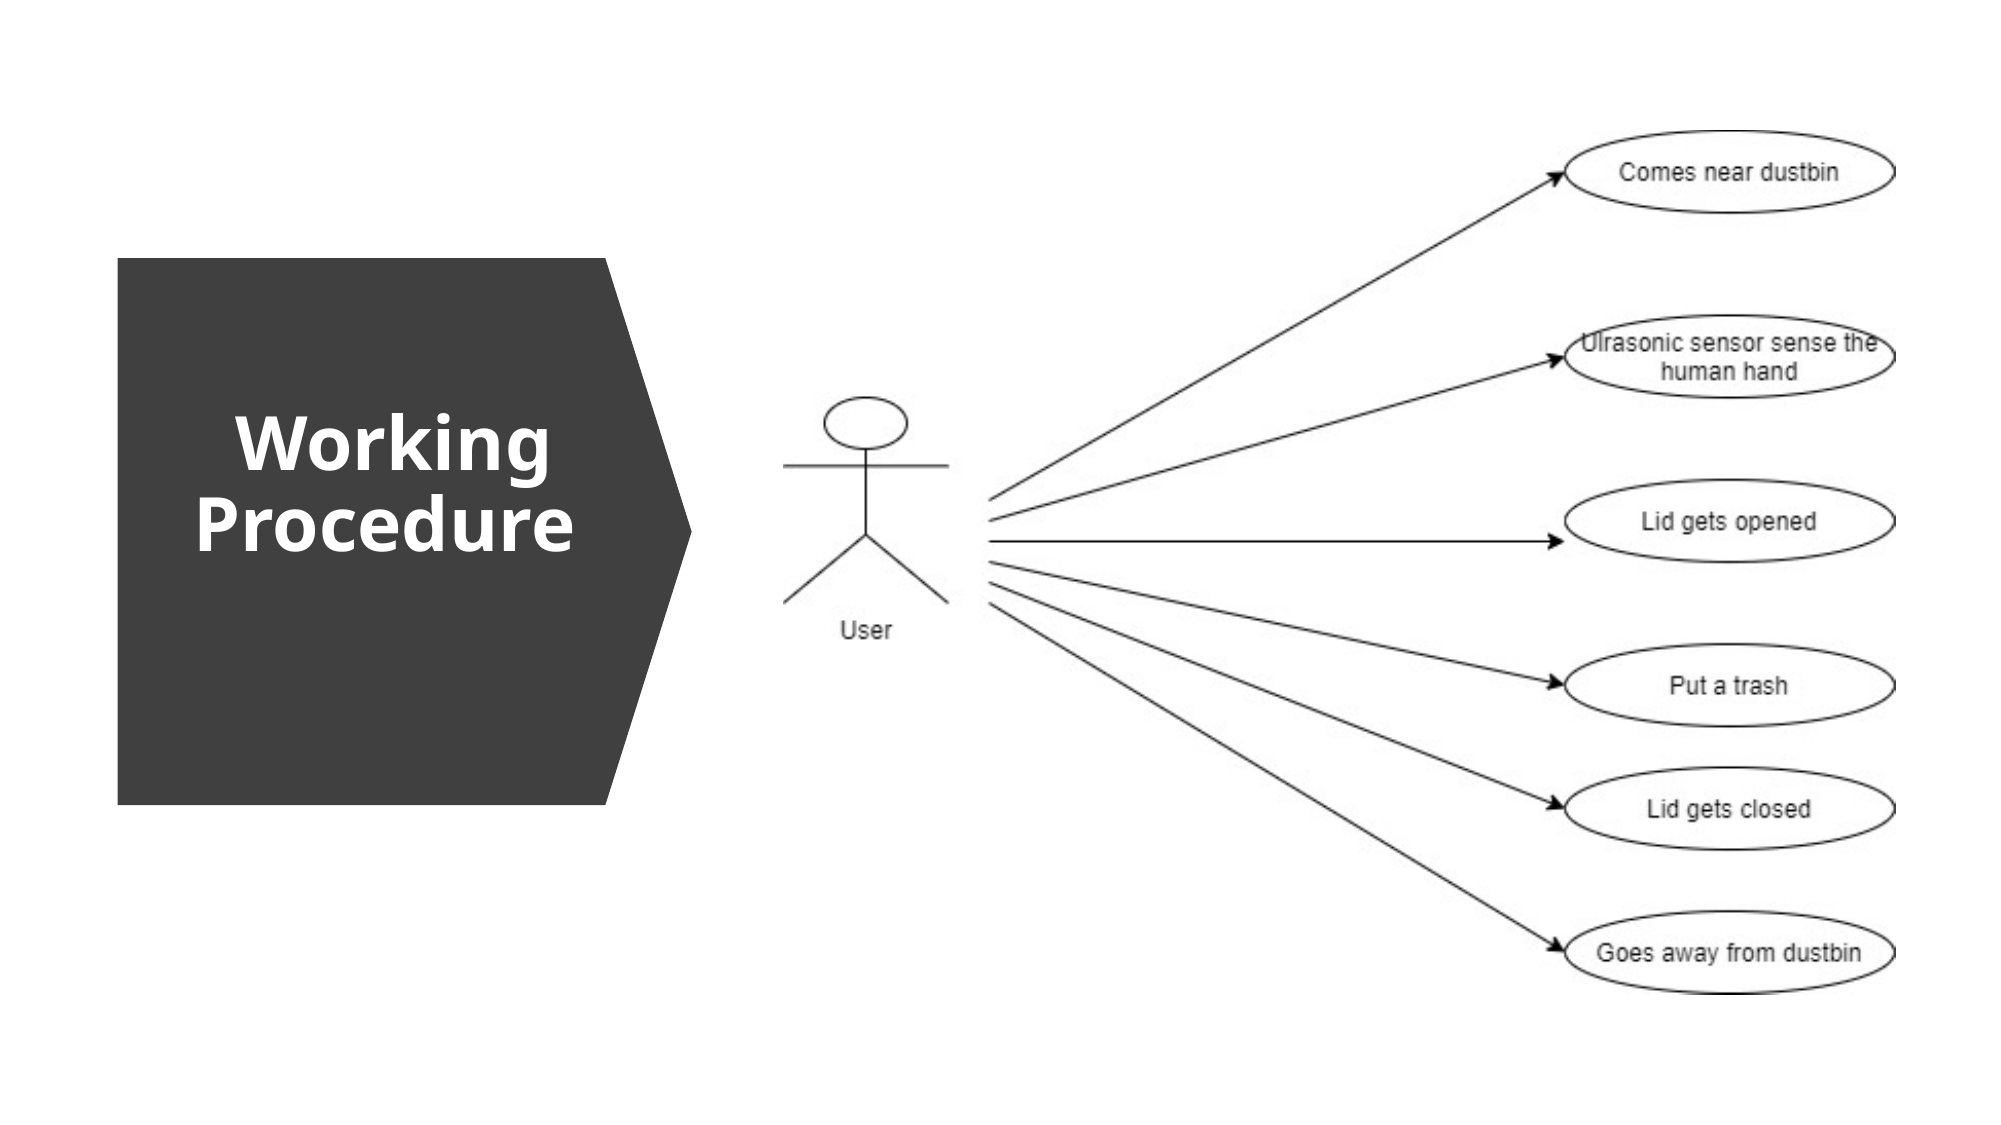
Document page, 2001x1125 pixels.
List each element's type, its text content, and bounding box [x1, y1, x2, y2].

title Working Procedure [168, 322, 601, 741]
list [783, 130, 1896, 995]
text_box [116, 257, 693, 807]
